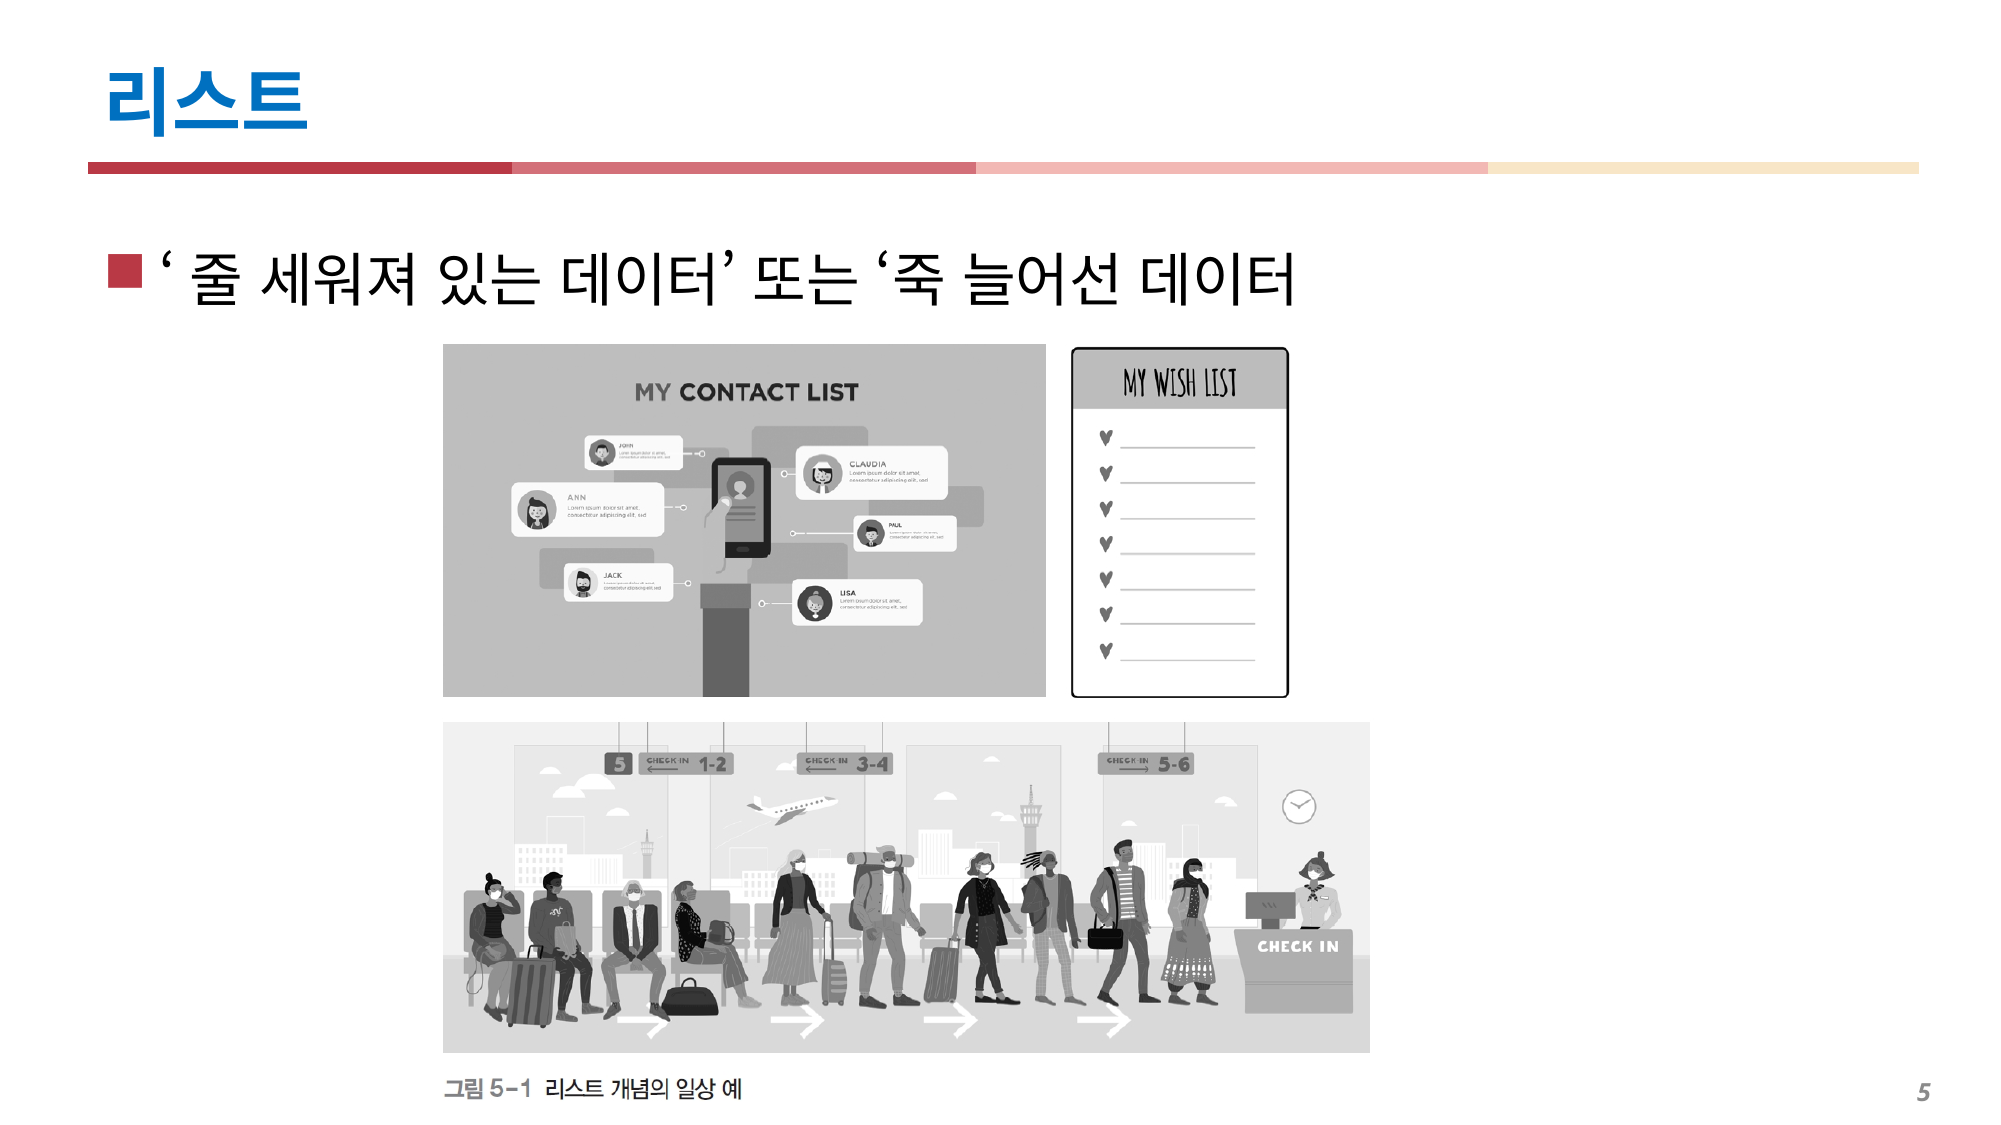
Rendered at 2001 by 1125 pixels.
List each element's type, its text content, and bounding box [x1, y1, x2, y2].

picture [426, 329, 1375, 1104]
list 리스트 [88, 47, 1914, 167]
list ‘줄 세워져 있는 데이터’ 또는 ‘죽 늘어선 데이터 [88, 200, 1914, 1083]
